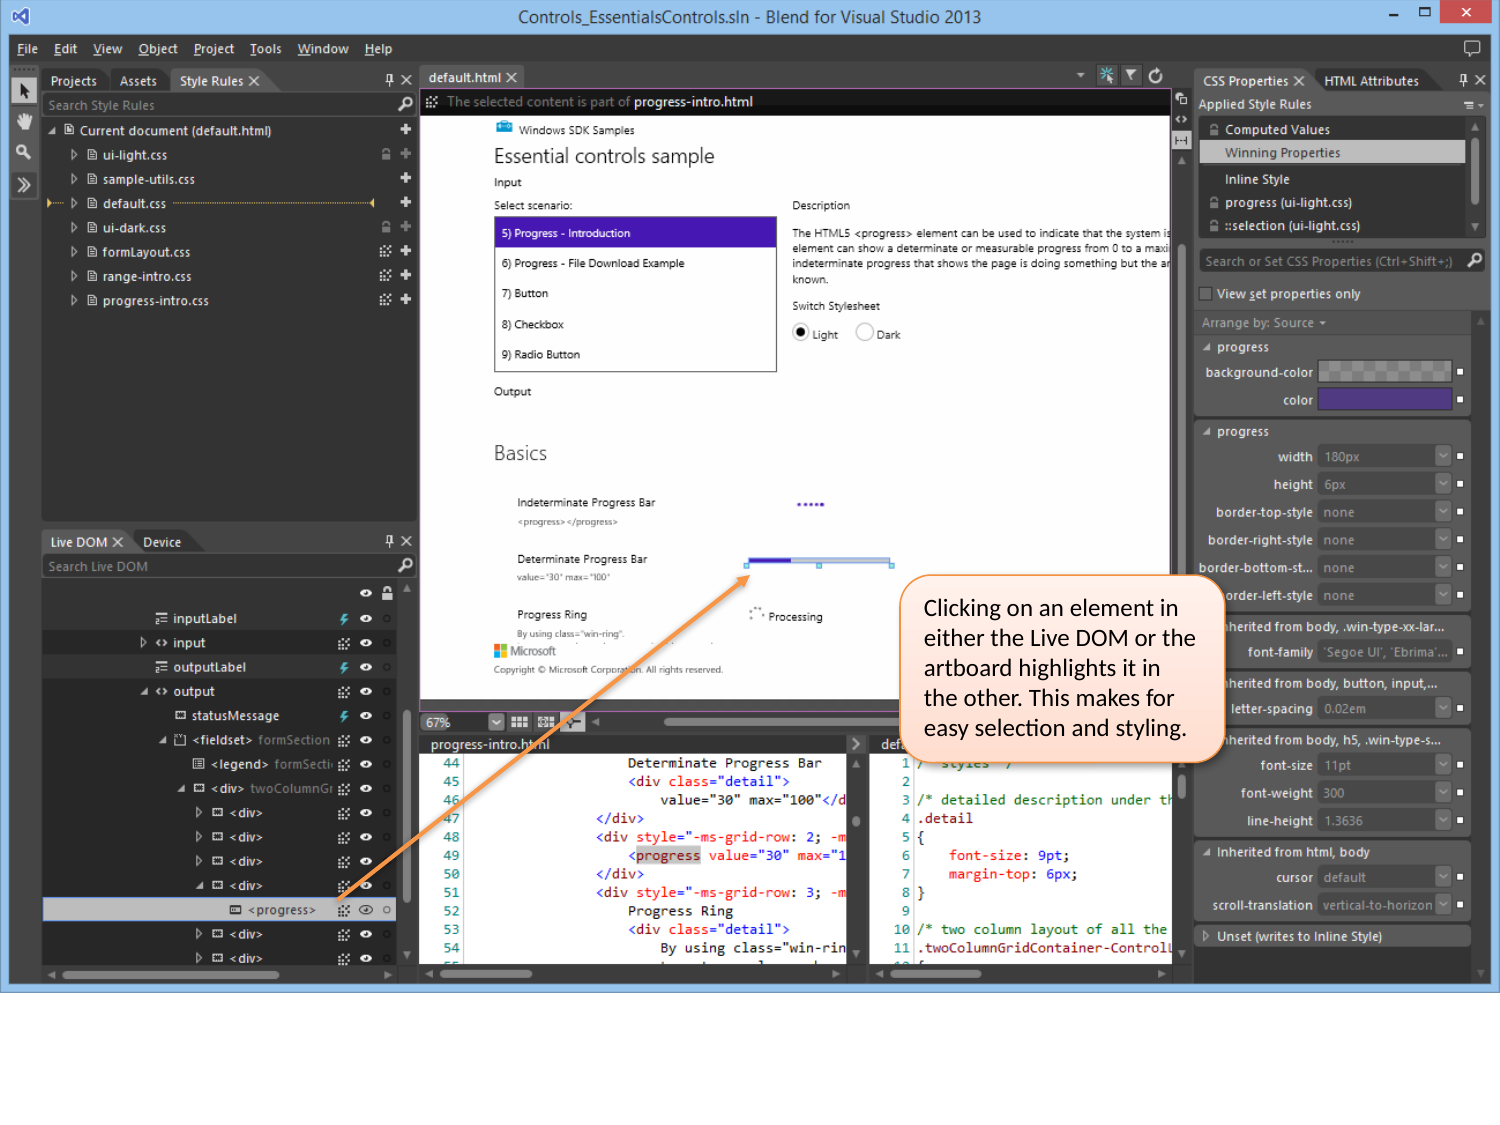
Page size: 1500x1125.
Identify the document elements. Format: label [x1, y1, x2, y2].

picture [0, 0, 1500, 994]
text_box [337, 574, 751, 901]
